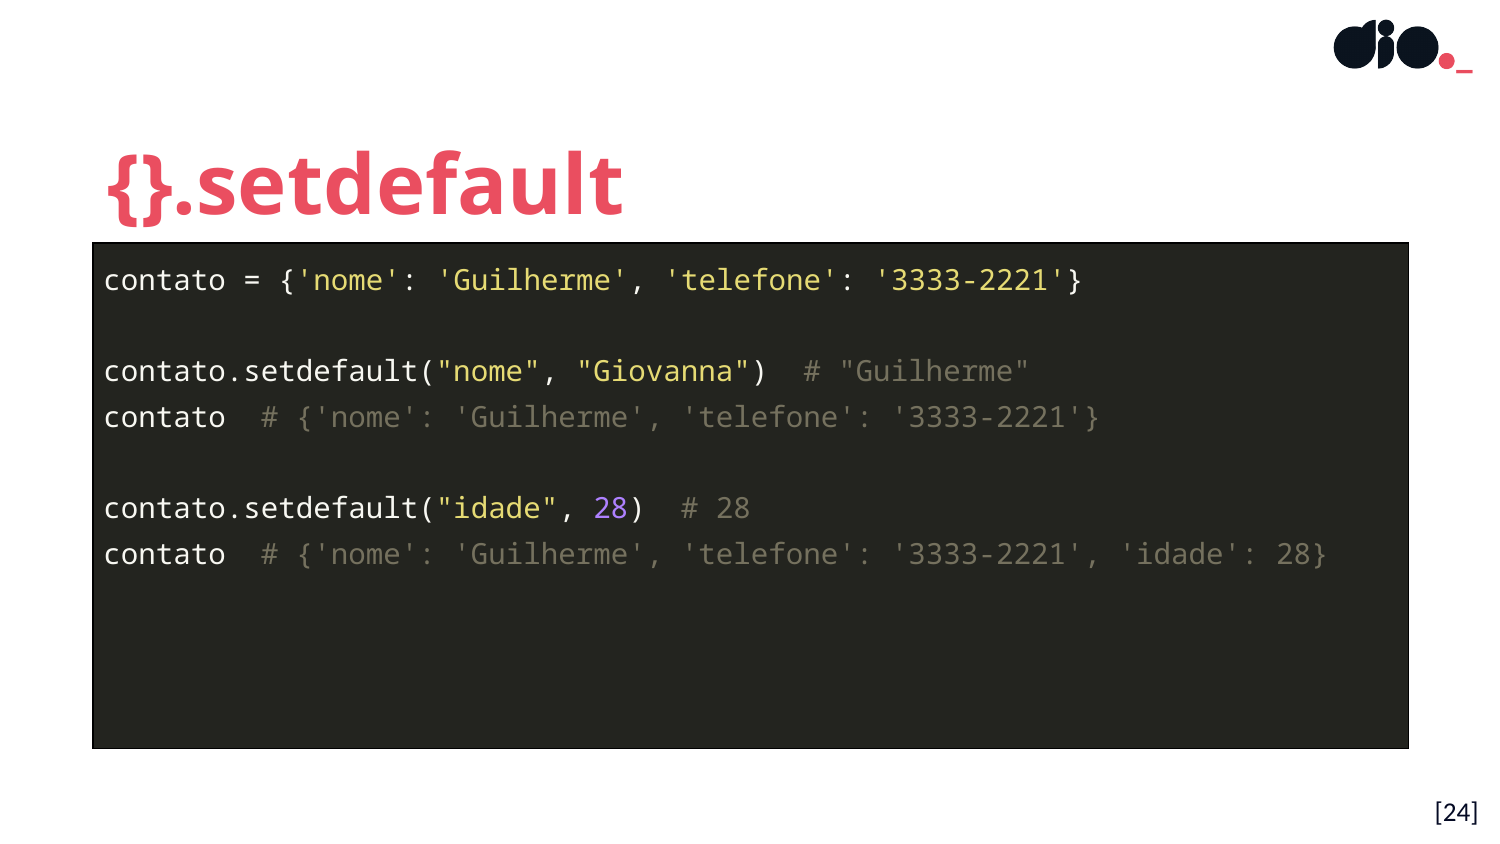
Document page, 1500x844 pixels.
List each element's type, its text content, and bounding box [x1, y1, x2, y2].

table_header contato = {'nome': 'Guilherme', 'telefone': '3333-2221'} contato.setdefault("nome", "Giovanna") # "Guilherme" contato # {'nome': 'Guilherme', 'telefone': '3333-2221'} contato.setdefault("idade", 28) # 28 contato # {'nome': 'Guilherme', 'telefone': '3333-2221', 'idade': 28} [94, 244, 1408, 748]
text_box {}.setdefault [92, 104, 1408, 242]
slide_number [24] [1403, 779, 1494, 844]
picture [1333, 19, 1473, 74]
